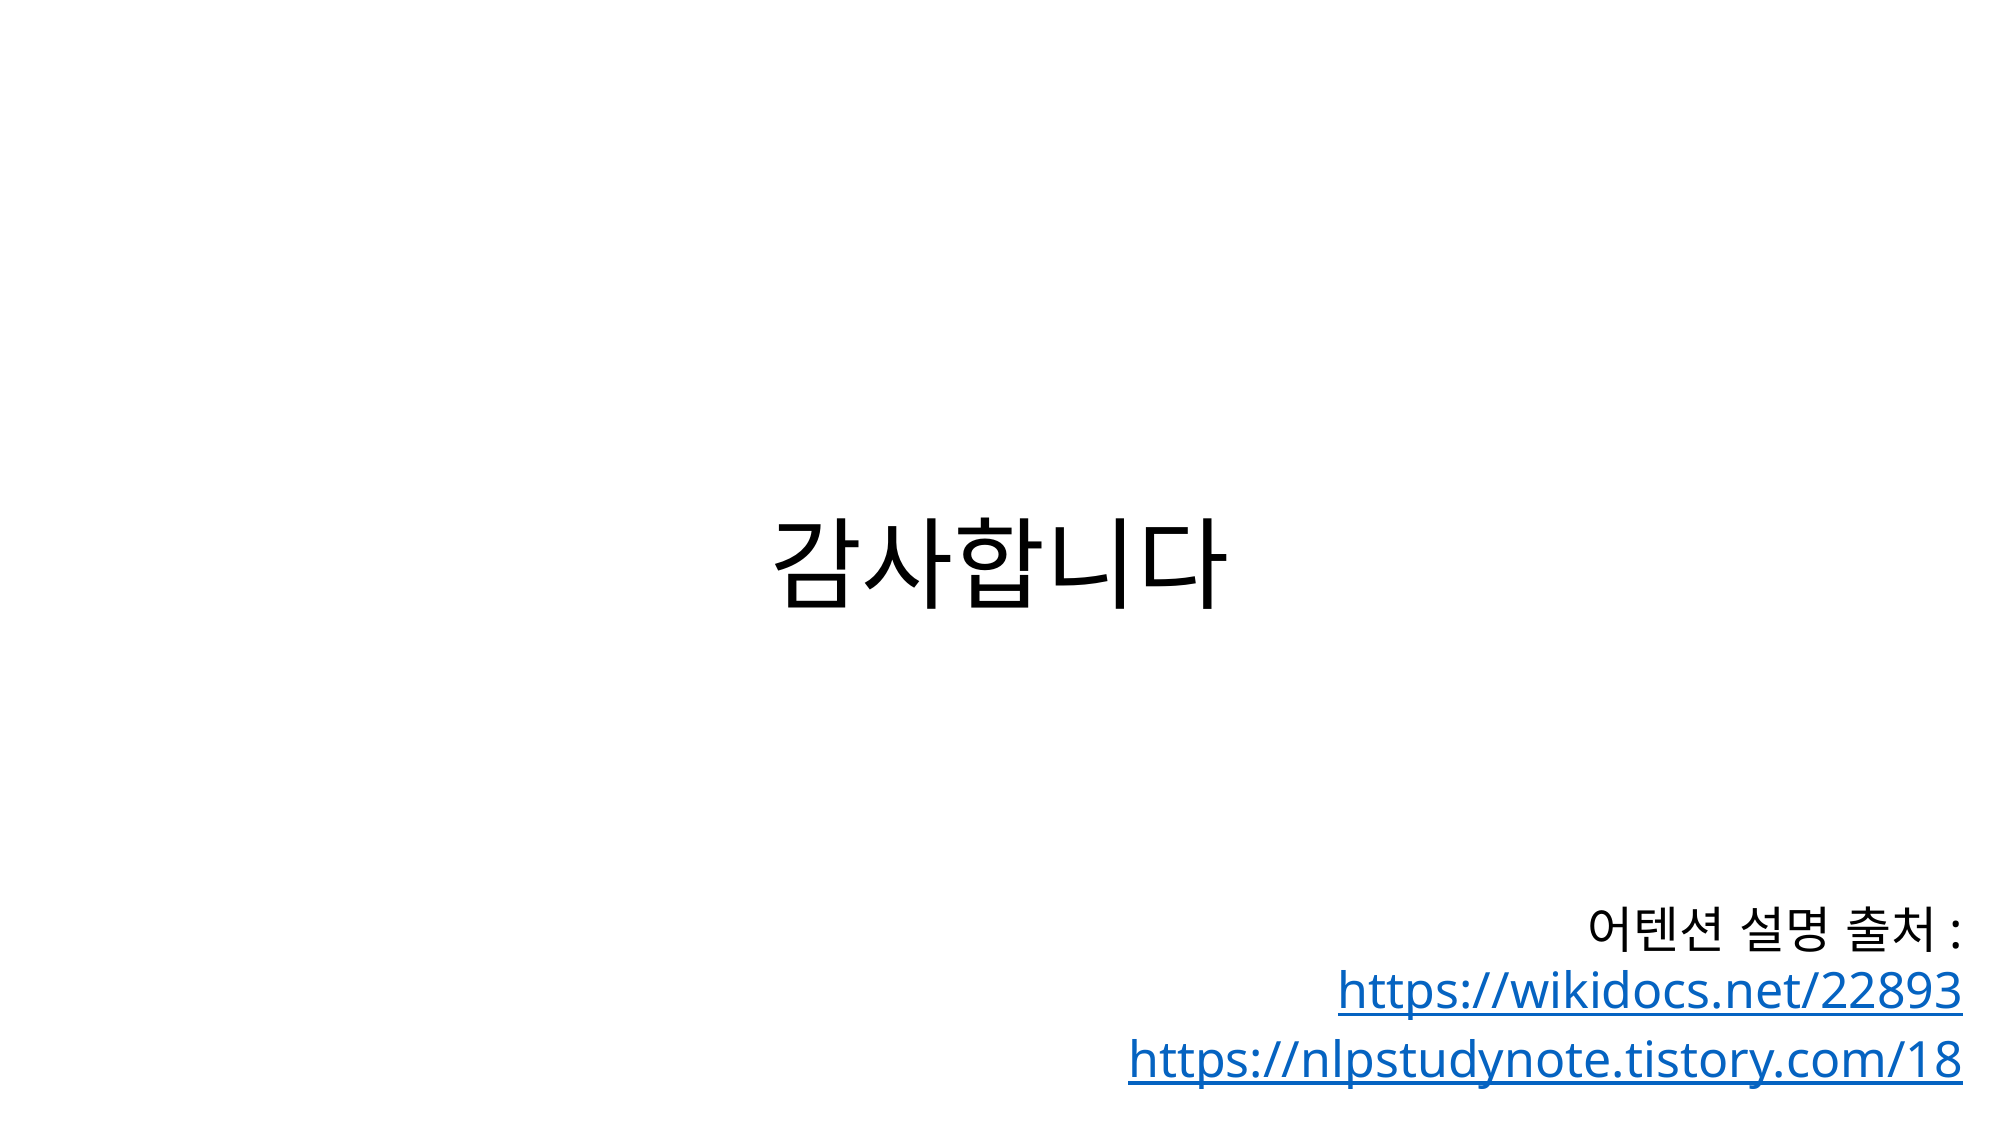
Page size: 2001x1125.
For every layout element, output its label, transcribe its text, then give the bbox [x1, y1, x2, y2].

text_box 감사합니다 [755, 494, 1245, 629]
text_box 어텐션 설명 출처: https://wikidocs.net/22893 https://nlpstudynote.tistory.com/18 [1113, 891, 1978, 1103]
